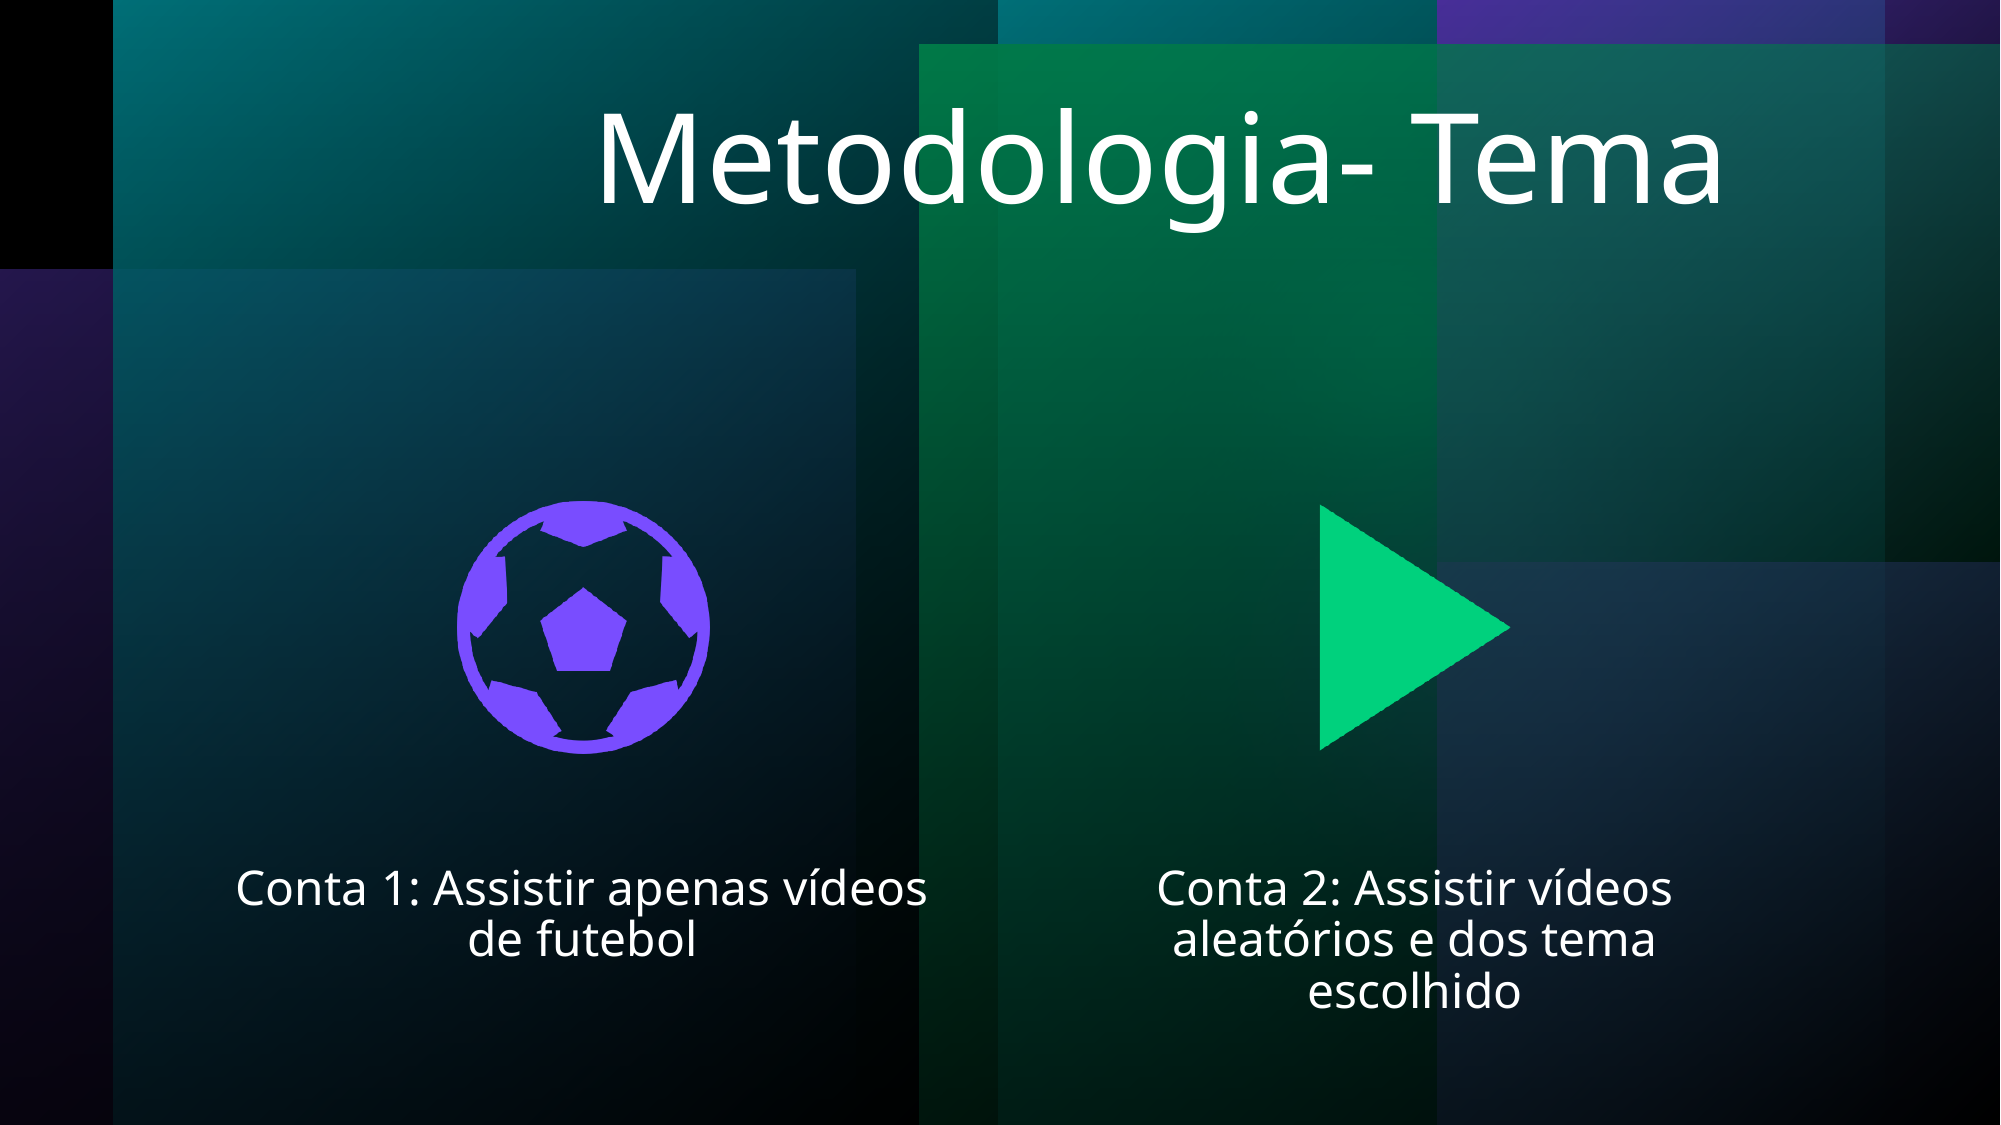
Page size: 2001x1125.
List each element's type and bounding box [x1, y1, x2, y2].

text_box [0, 0, 2000, 1125]
list [88, 414, 1910, 1035]
